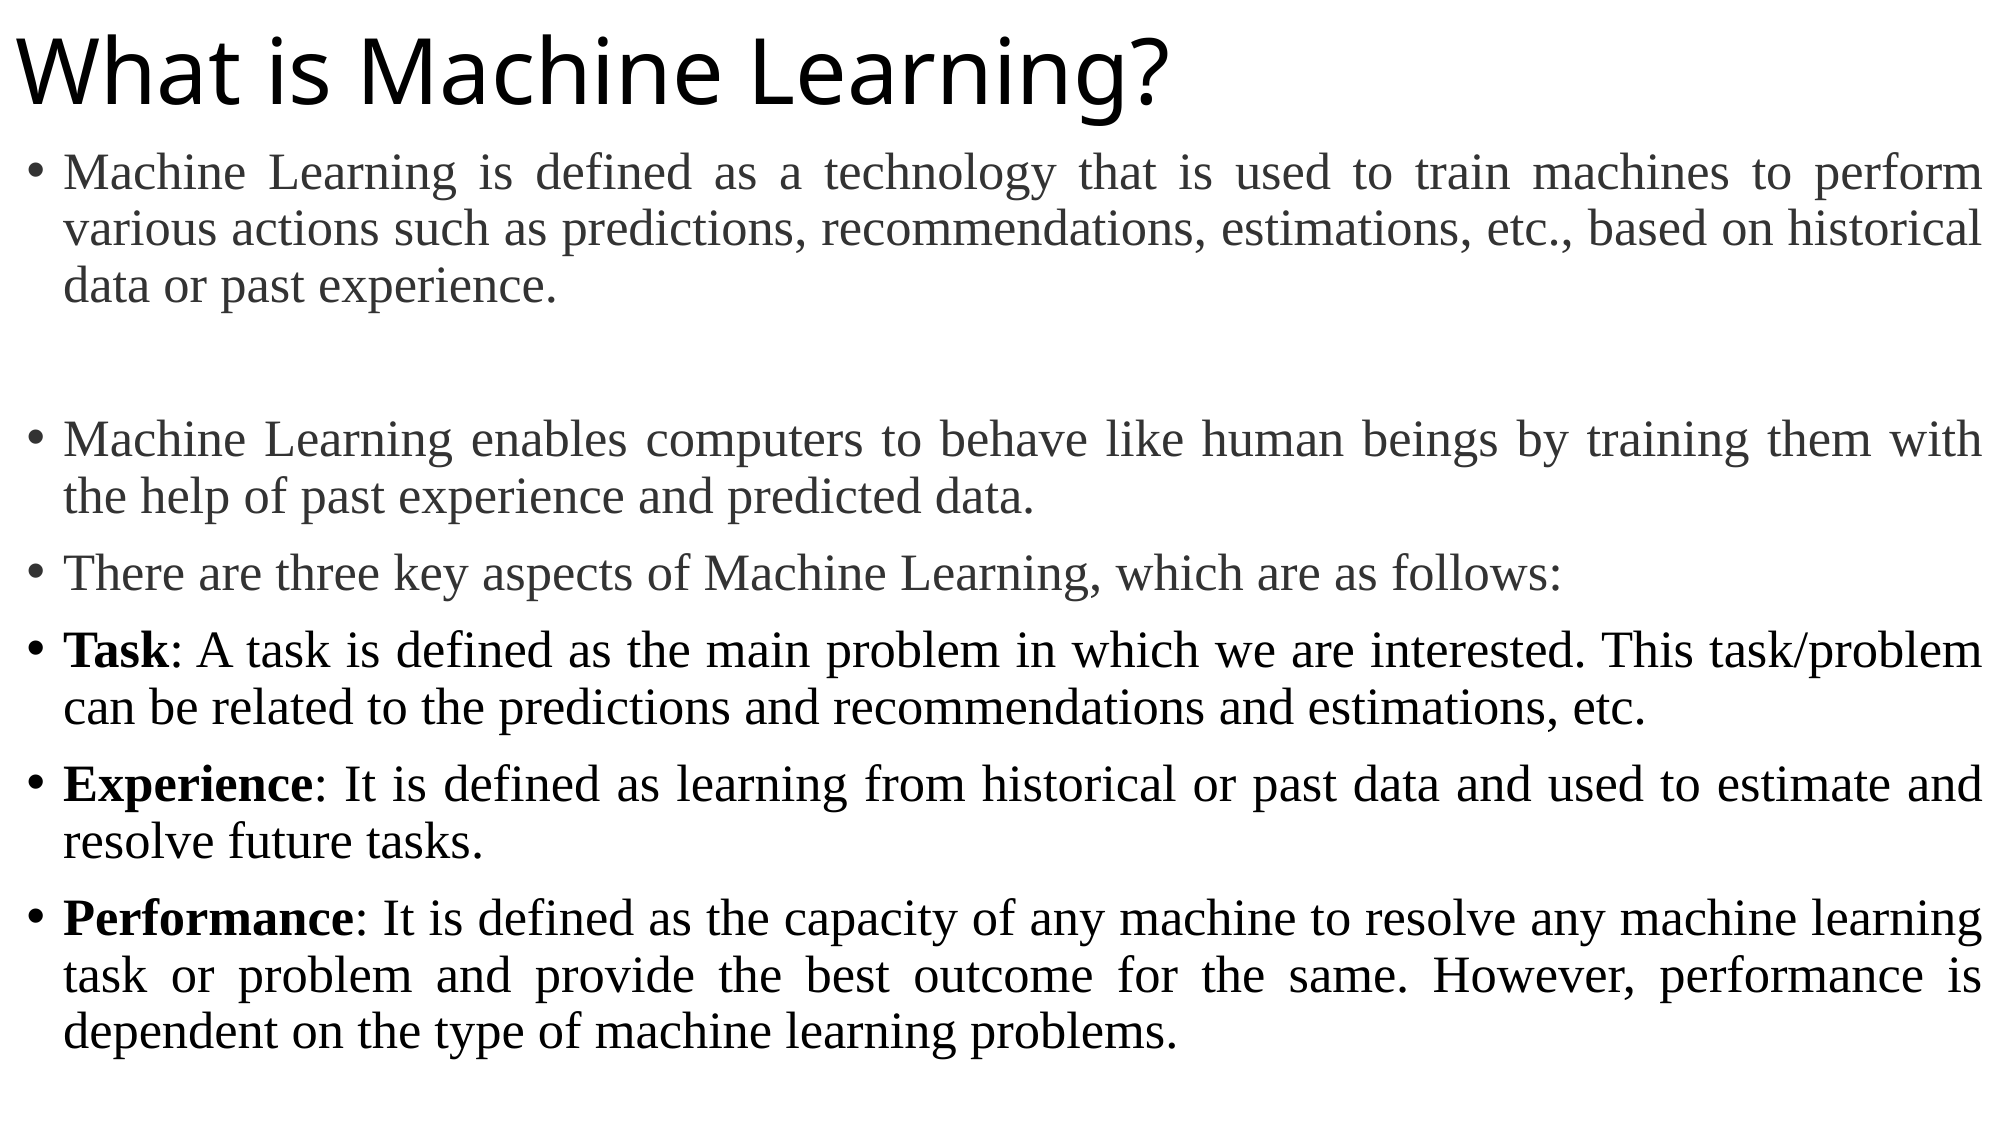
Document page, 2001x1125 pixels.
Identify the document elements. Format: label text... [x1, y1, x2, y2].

list Machine Learning is defined as a technology that is used to train machines to perform various actions such as predictions, recommendations, estimations, etc., based on historical data or past experience. Machine Learning enables computers to behave like human beings by training them with the help of past experience and predicted data. There are three key aspects of Machine Learning, which are as follows: Task: A task is defined as the main problem in which we are interested. This task/problem can be related to the predictions and recommendations and estimations, etc. Experience: It is defined as learning from historical or past data and used to estimate and resolve future tasks. Performance: It is defined as the capacity of any machine to resolve any machine learning task or problem and provide the best outcome for the same. However, performance is dependent on the type of machine learning problems. [11, 136, 2000, 1112]
title What is Machine Learning? [0, 13, 1725, 137]
